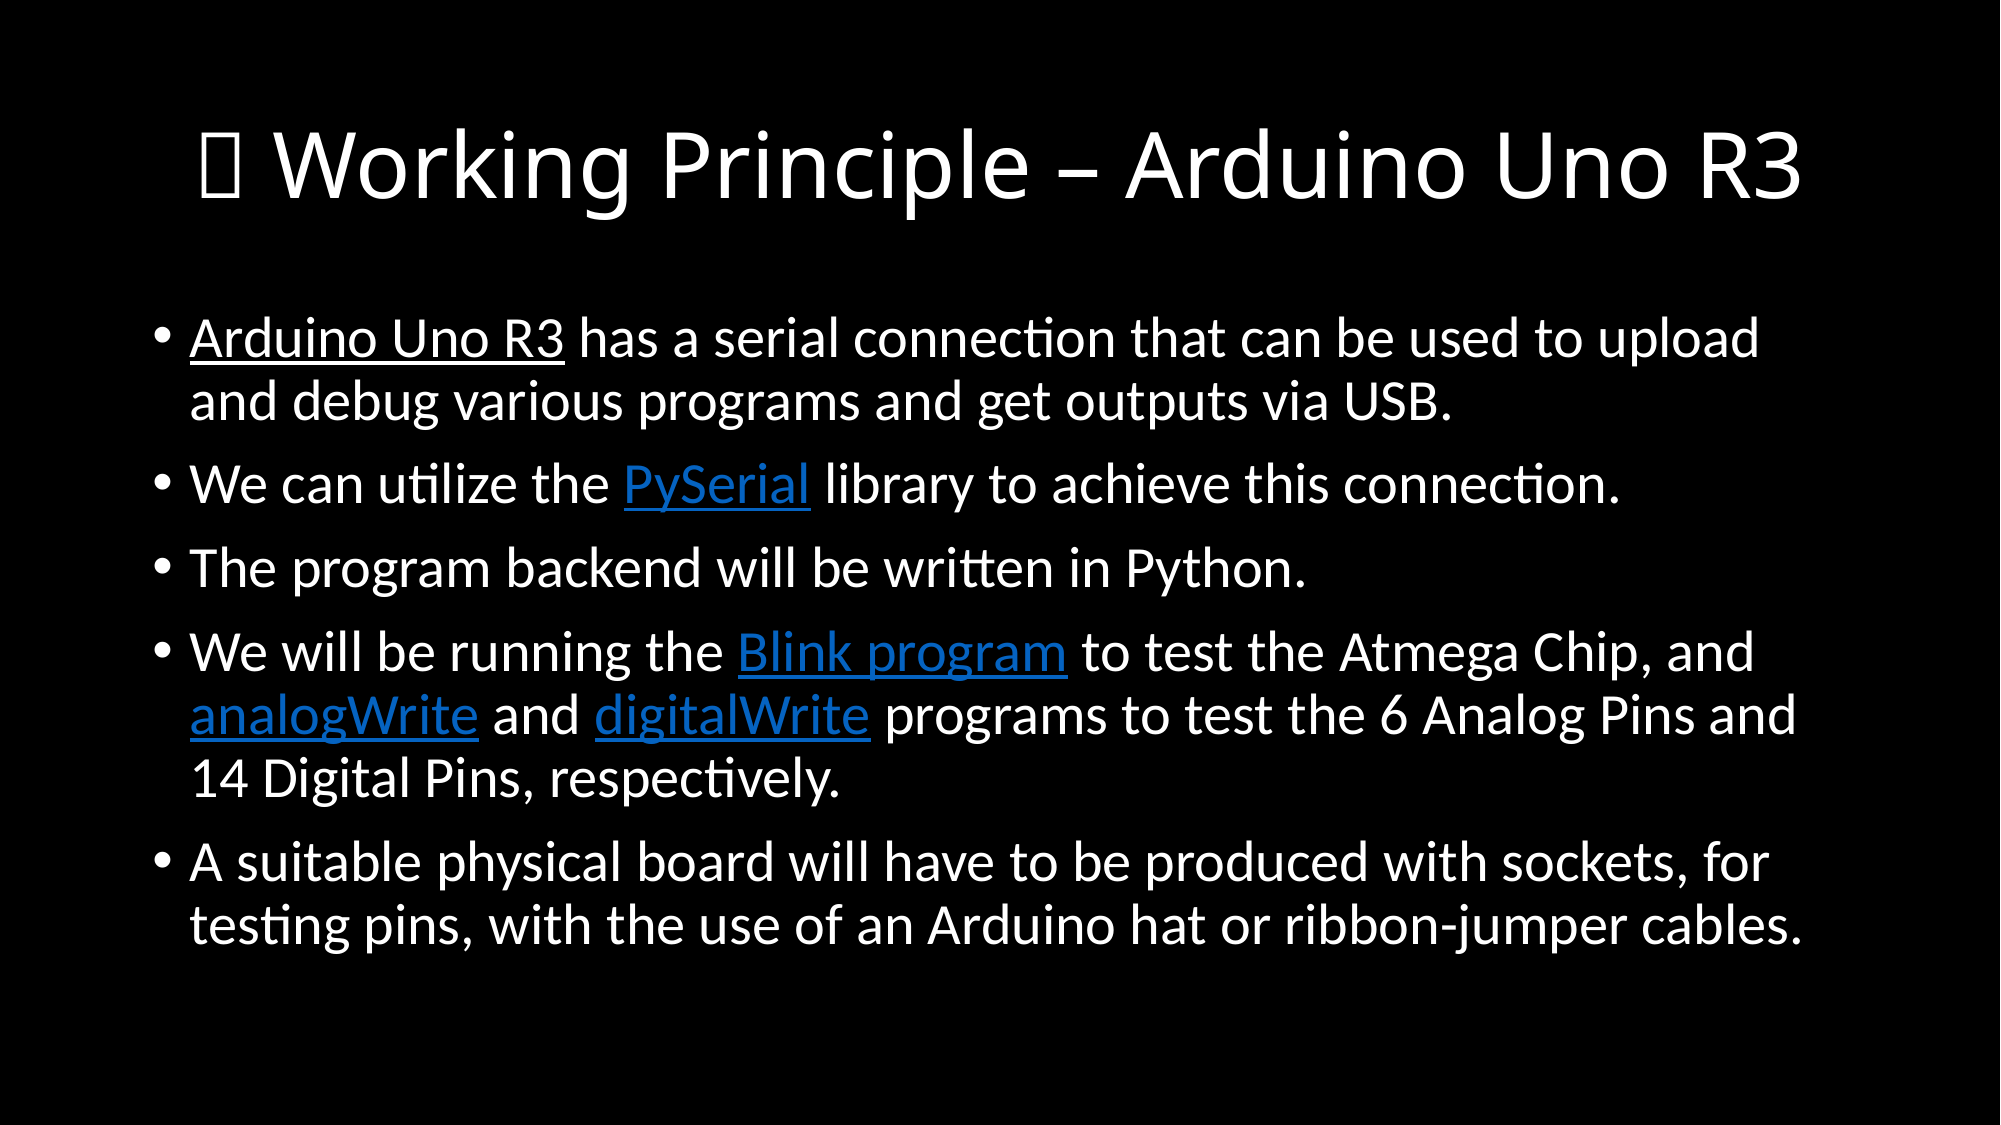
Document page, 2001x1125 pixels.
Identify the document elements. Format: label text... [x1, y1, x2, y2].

list Arduino Uno R3 has a serial connection that can be used to upload and debug various programs and get outputs via USB. We can utilize the PySerial library to achieve this connection. The program backend will be written in Python. We will be running the Blink program to test the Atmega Chip, and analogWrite and digitalWrite programs to test the 6 Analog Pins and 14 Digital Pins, respectively. A suitable physical board will have to be produced with sockets, for testing pins, with the use of an Arduino hat or ribbon-jumper cables. [137, 299, 1863, 1014]
title 🧪 Working Principle – Arduino Uno R3 [137, 59, 1863, 278]
